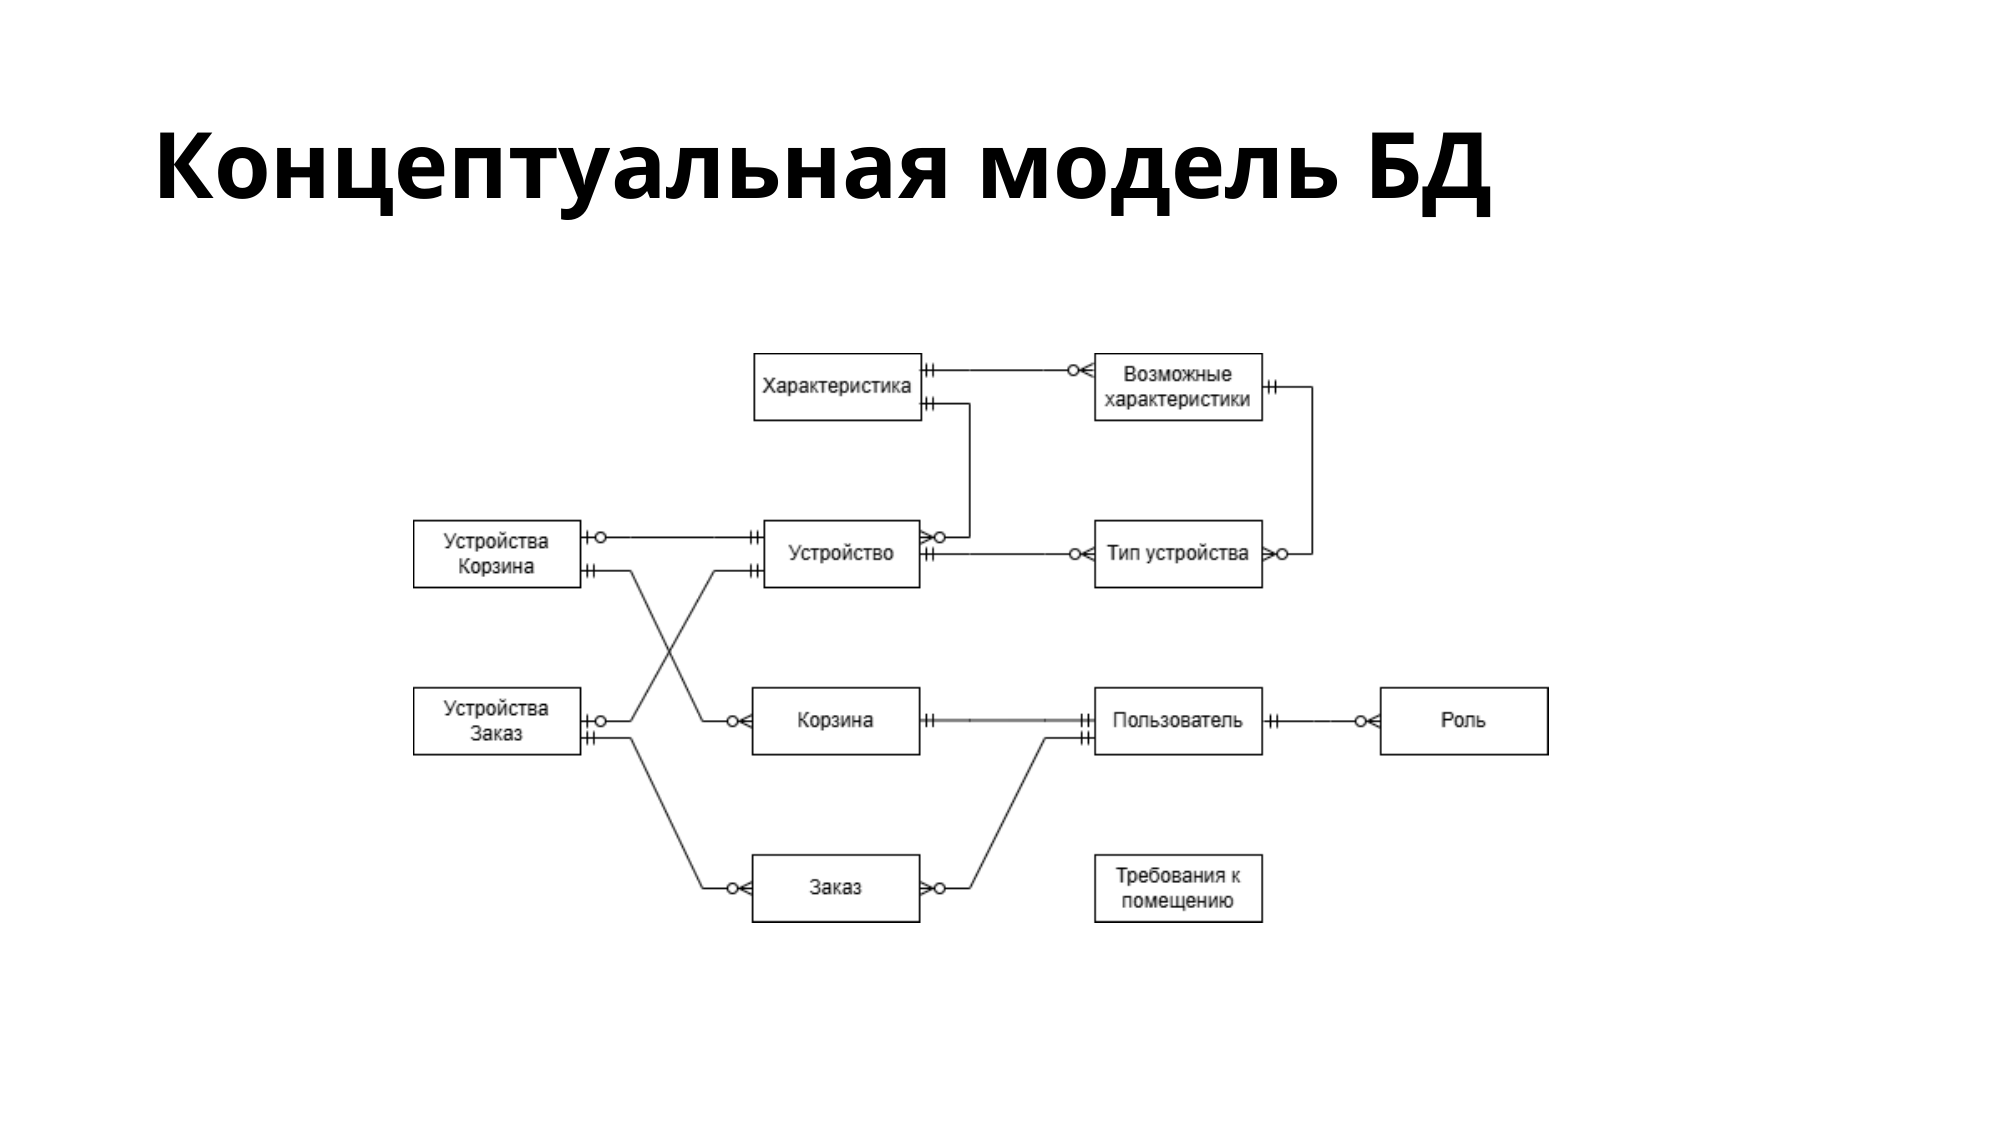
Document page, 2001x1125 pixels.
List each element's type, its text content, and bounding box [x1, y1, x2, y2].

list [413, 353, 1550, 924]
title Концептуальная модель БД [137, 59, 1863, 278]
